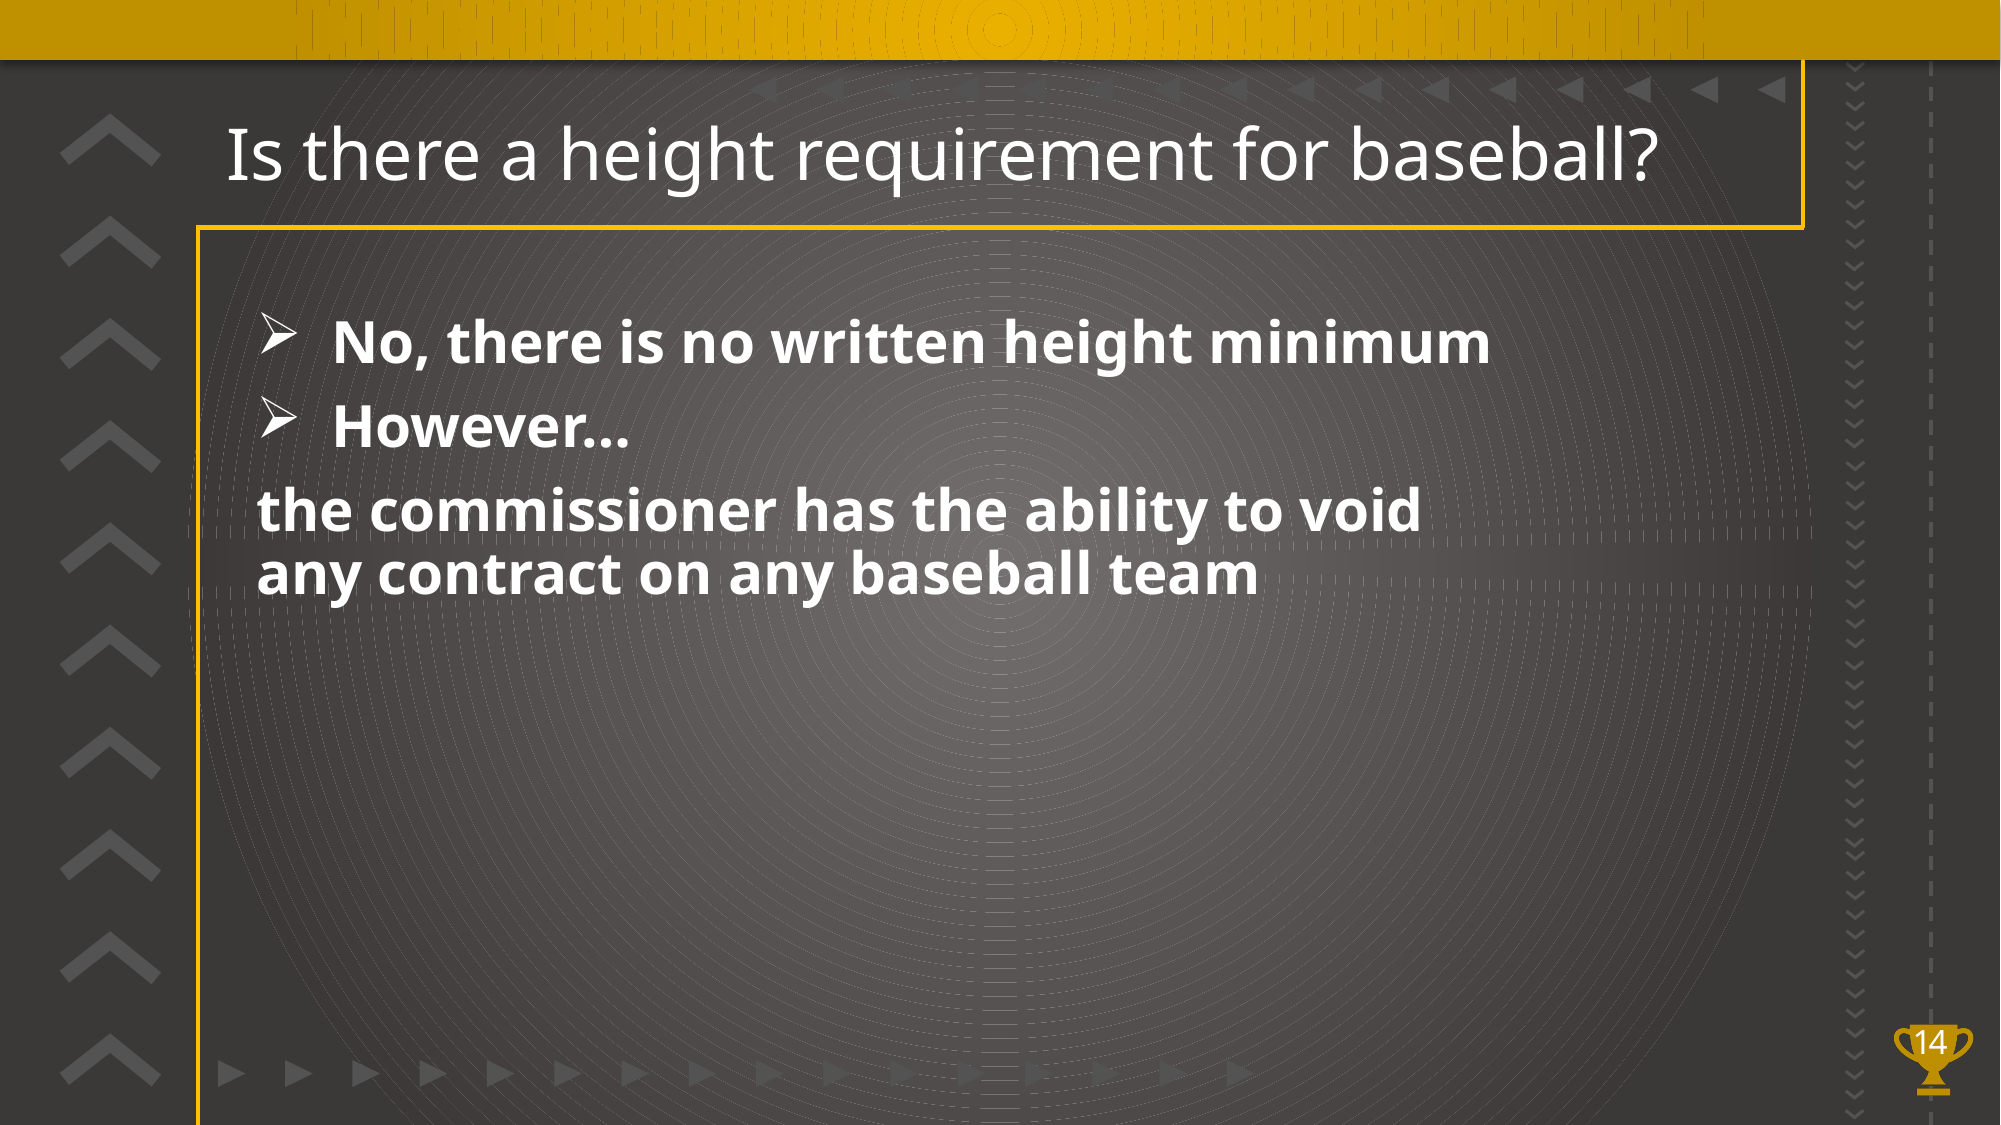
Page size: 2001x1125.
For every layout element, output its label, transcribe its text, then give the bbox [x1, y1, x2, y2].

picture [1889, 1015, 1978, 1105]
list No, there is no written height minimum However… the commissioner has the ability to void any contract on any baseball team [241, 254, 1538, 666]
slide_number 14 [1512, 1014, 1963, 1074]
title Is there a height requirement for baseball? [195, 58, 1803, 256]
